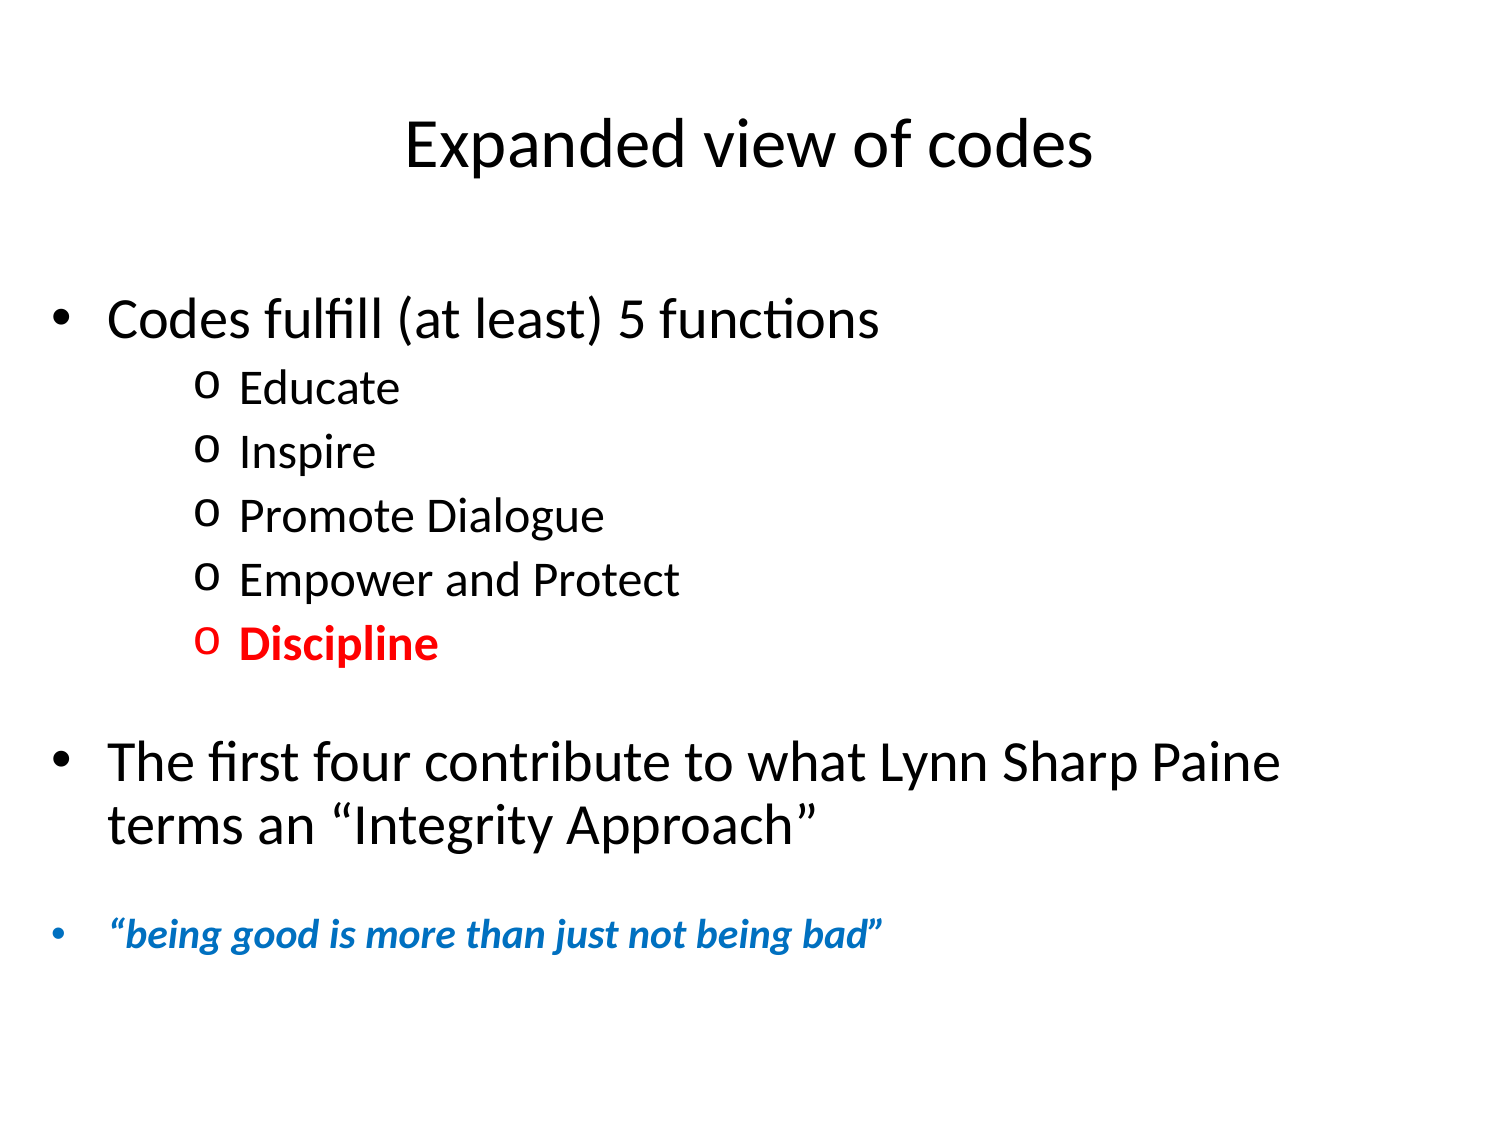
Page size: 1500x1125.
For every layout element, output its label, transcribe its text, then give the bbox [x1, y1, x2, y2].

list Codes fulfill (at least) 5 functions Educate Inspire Promote Dialogue Empower and Protect Discipline The first four contribute to what Lynn Sharp Paine terms an “Integrity Approach” “being good is more than just not being bad” [35, 280, 1407, 1049]
title Expanded view of codes [75, 45, 1425, 233]
